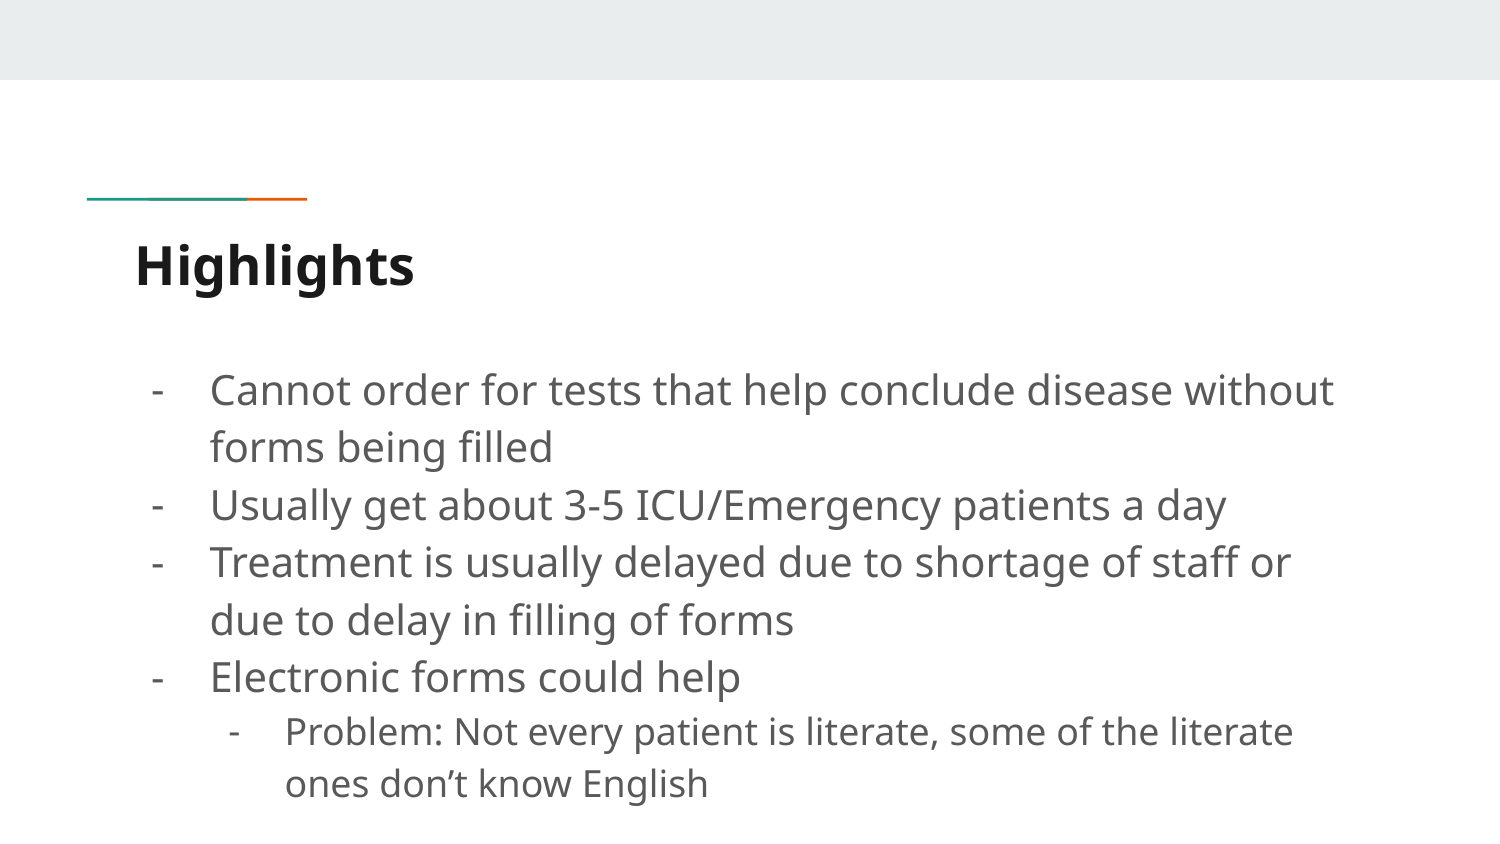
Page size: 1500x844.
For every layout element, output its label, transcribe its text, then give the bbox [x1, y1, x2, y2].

title Highlights [119, 216, 1381, 305]
list Cannot order for tests that help conclude disease without forms being filled Usually get about 3-5 ICU/Emergency patients a day Treatment is usually delayed due to shortage of staff or due to delay in filling of forms Electronic forms could help Problem: Not every patient is literate, some of the literate ones don’t know English [119, 341, 1381, 712]
